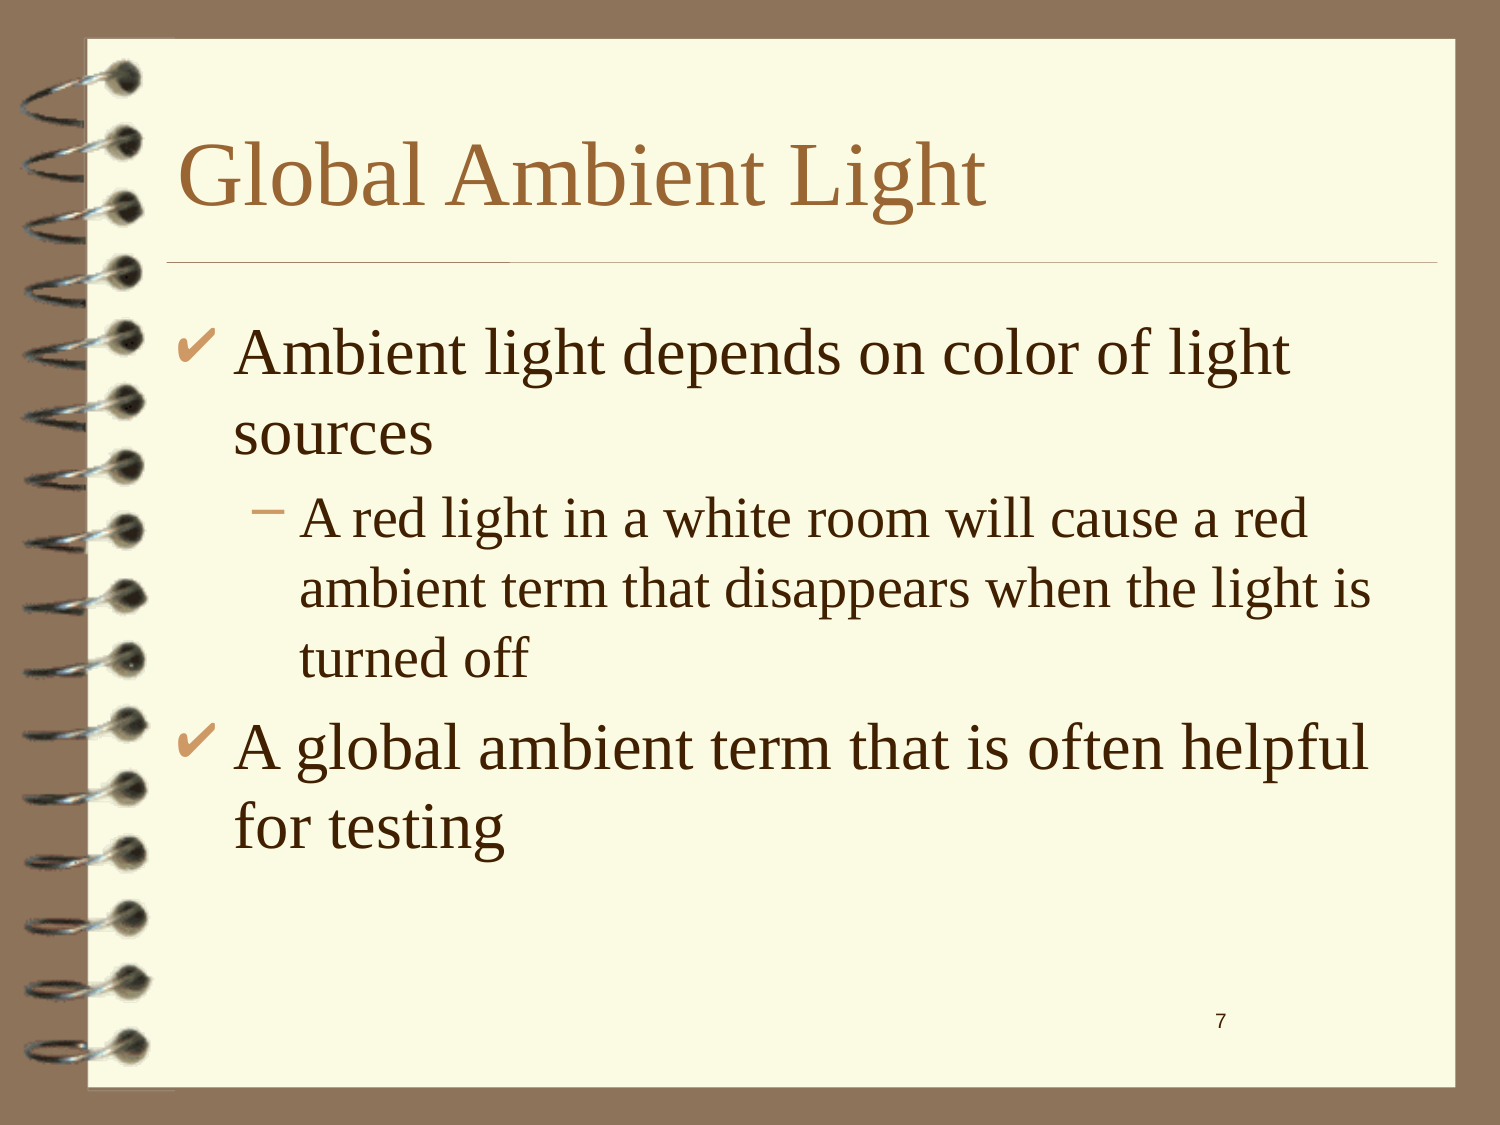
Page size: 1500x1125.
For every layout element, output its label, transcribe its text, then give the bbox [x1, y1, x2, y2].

list Ambient light depends on color of light sources A red light in a white room will cause a red ambient term that disappears when the light is turned off A global ambient term that is often helpful for testing [162, 299, 1438, 975]
picture [0, 0, 175, 1125]
title Global Ambient Light [162, 75, 1438, 263]
slide_number 7 [1125, 999, 1438, 1075]
